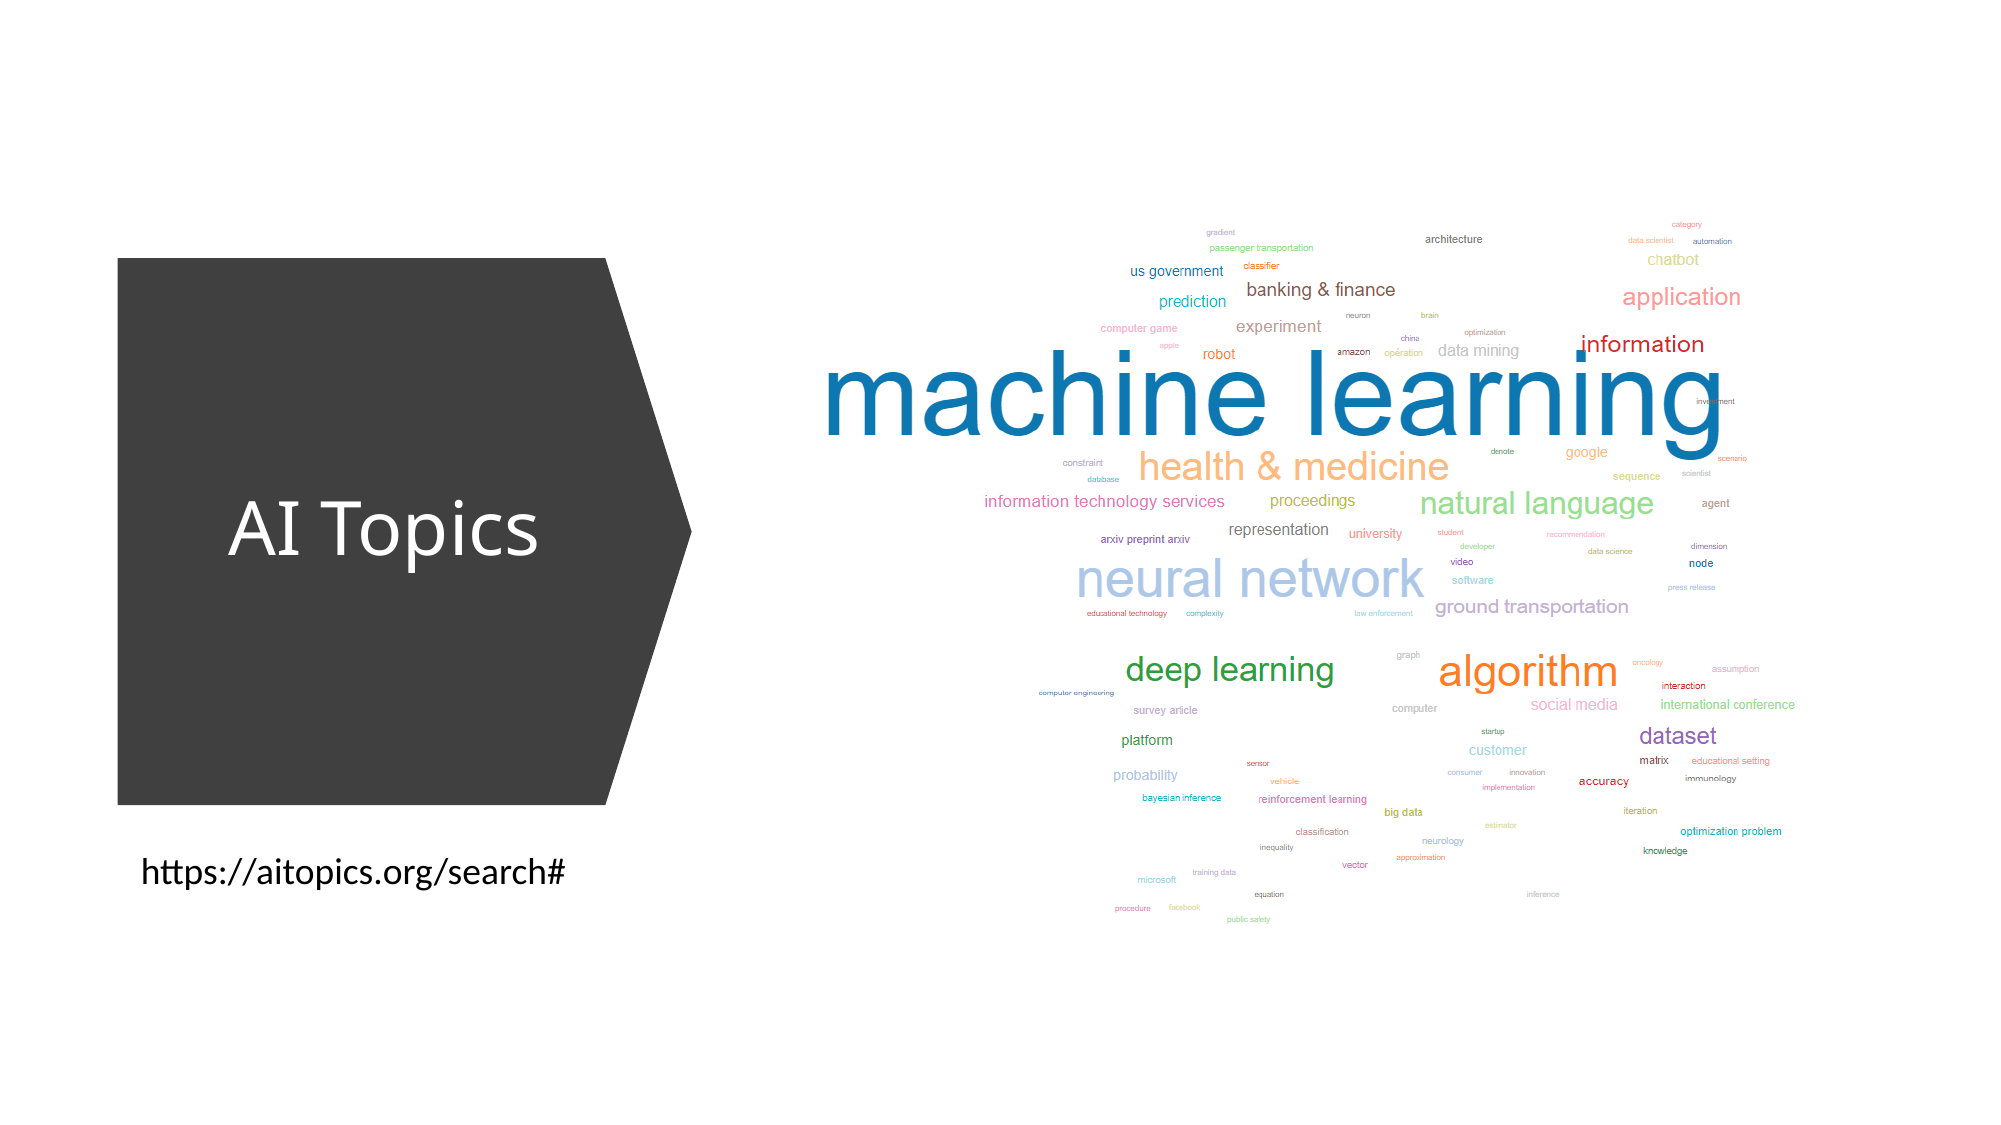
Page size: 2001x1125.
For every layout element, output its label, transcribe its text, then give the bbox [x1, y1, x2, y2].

title AI Topics [168, 322, 601, 741]
text_box https://aitopics.org/search# [126, 839, 783, 899]
text_box [116, 257, 693, 807]
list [783, 168, 1896, 956]
